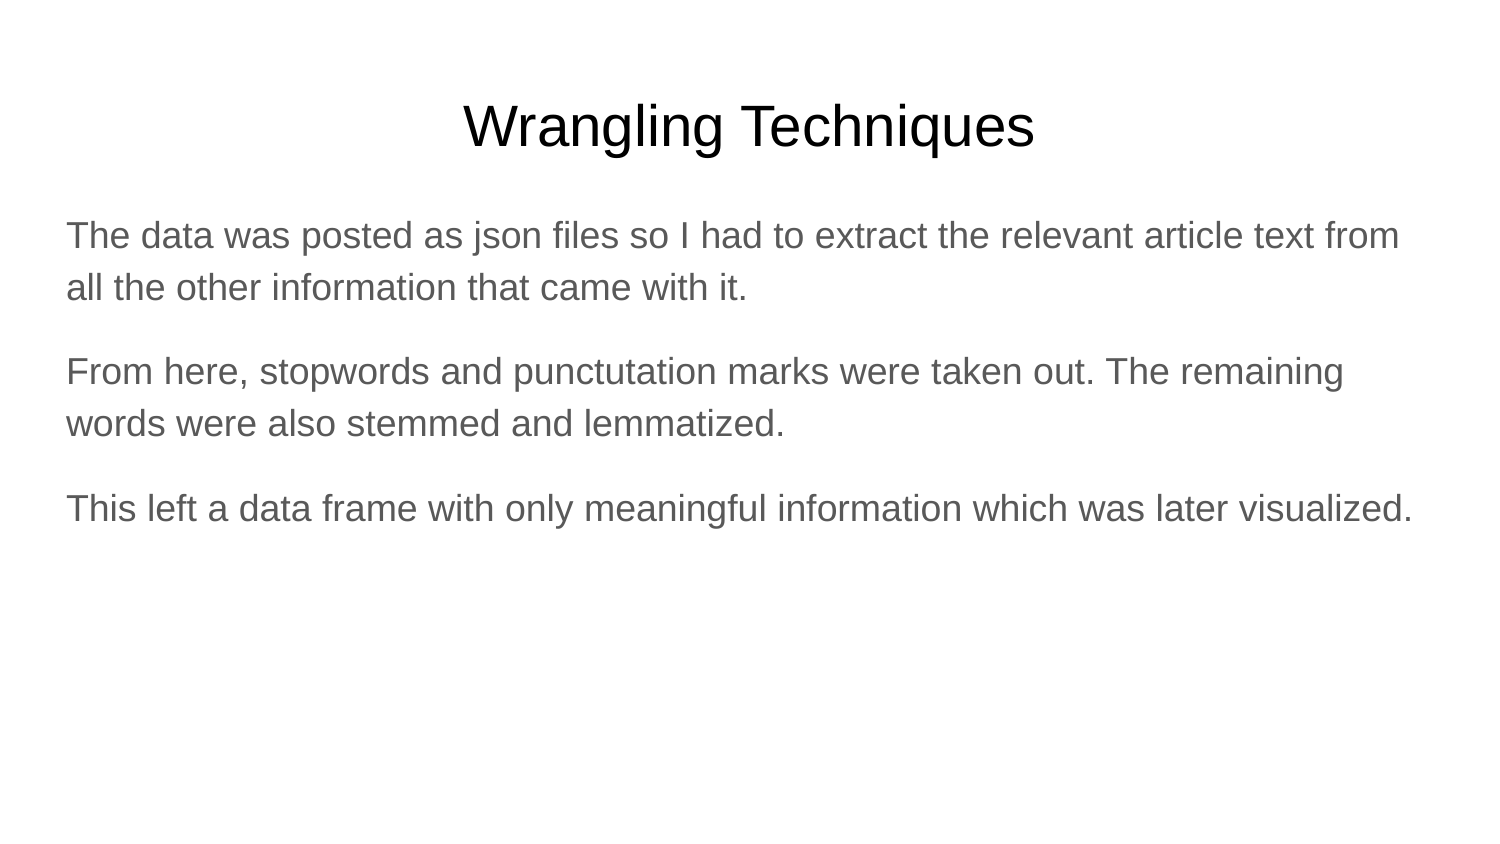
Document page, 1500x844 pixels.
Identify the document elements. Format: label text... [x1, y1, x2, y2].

list The data was posted as json files so I had to extract the relevant article text from all the other information that came with it. From here, stopwords and punctutation marks were taken out. The remaining words were also stemmed and lemmatized. This left a data frame with only meaningful information which was later visualized. [51, 189, 1449, 750]
title Wrangling Techniques [51, 72, 1449, 167]
